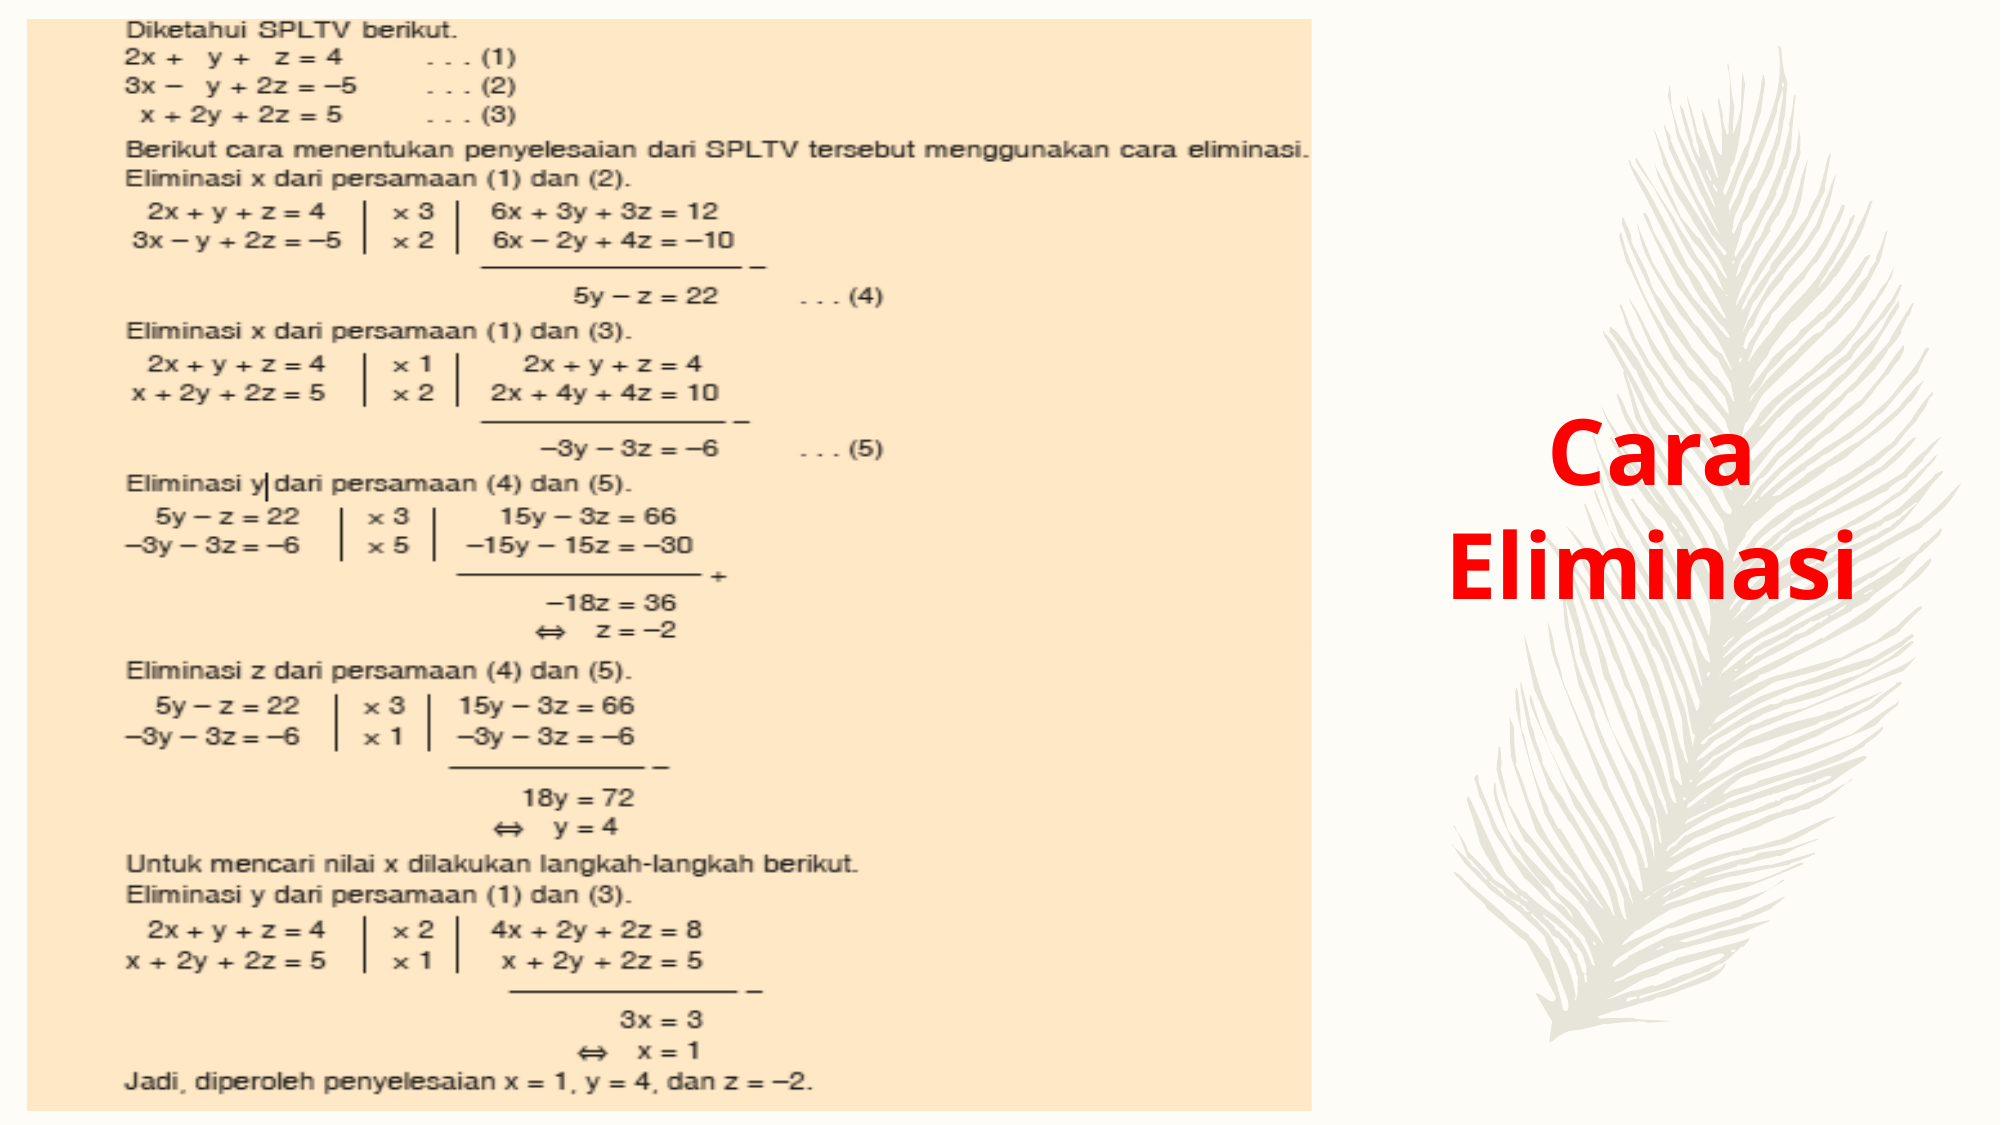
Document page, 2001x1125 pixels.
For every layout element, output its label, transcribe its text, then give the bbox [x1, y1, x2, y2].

picture [26, 19, 1312, 1111]
title Cara Eliminasi [1387, 348, 1918, 626]
